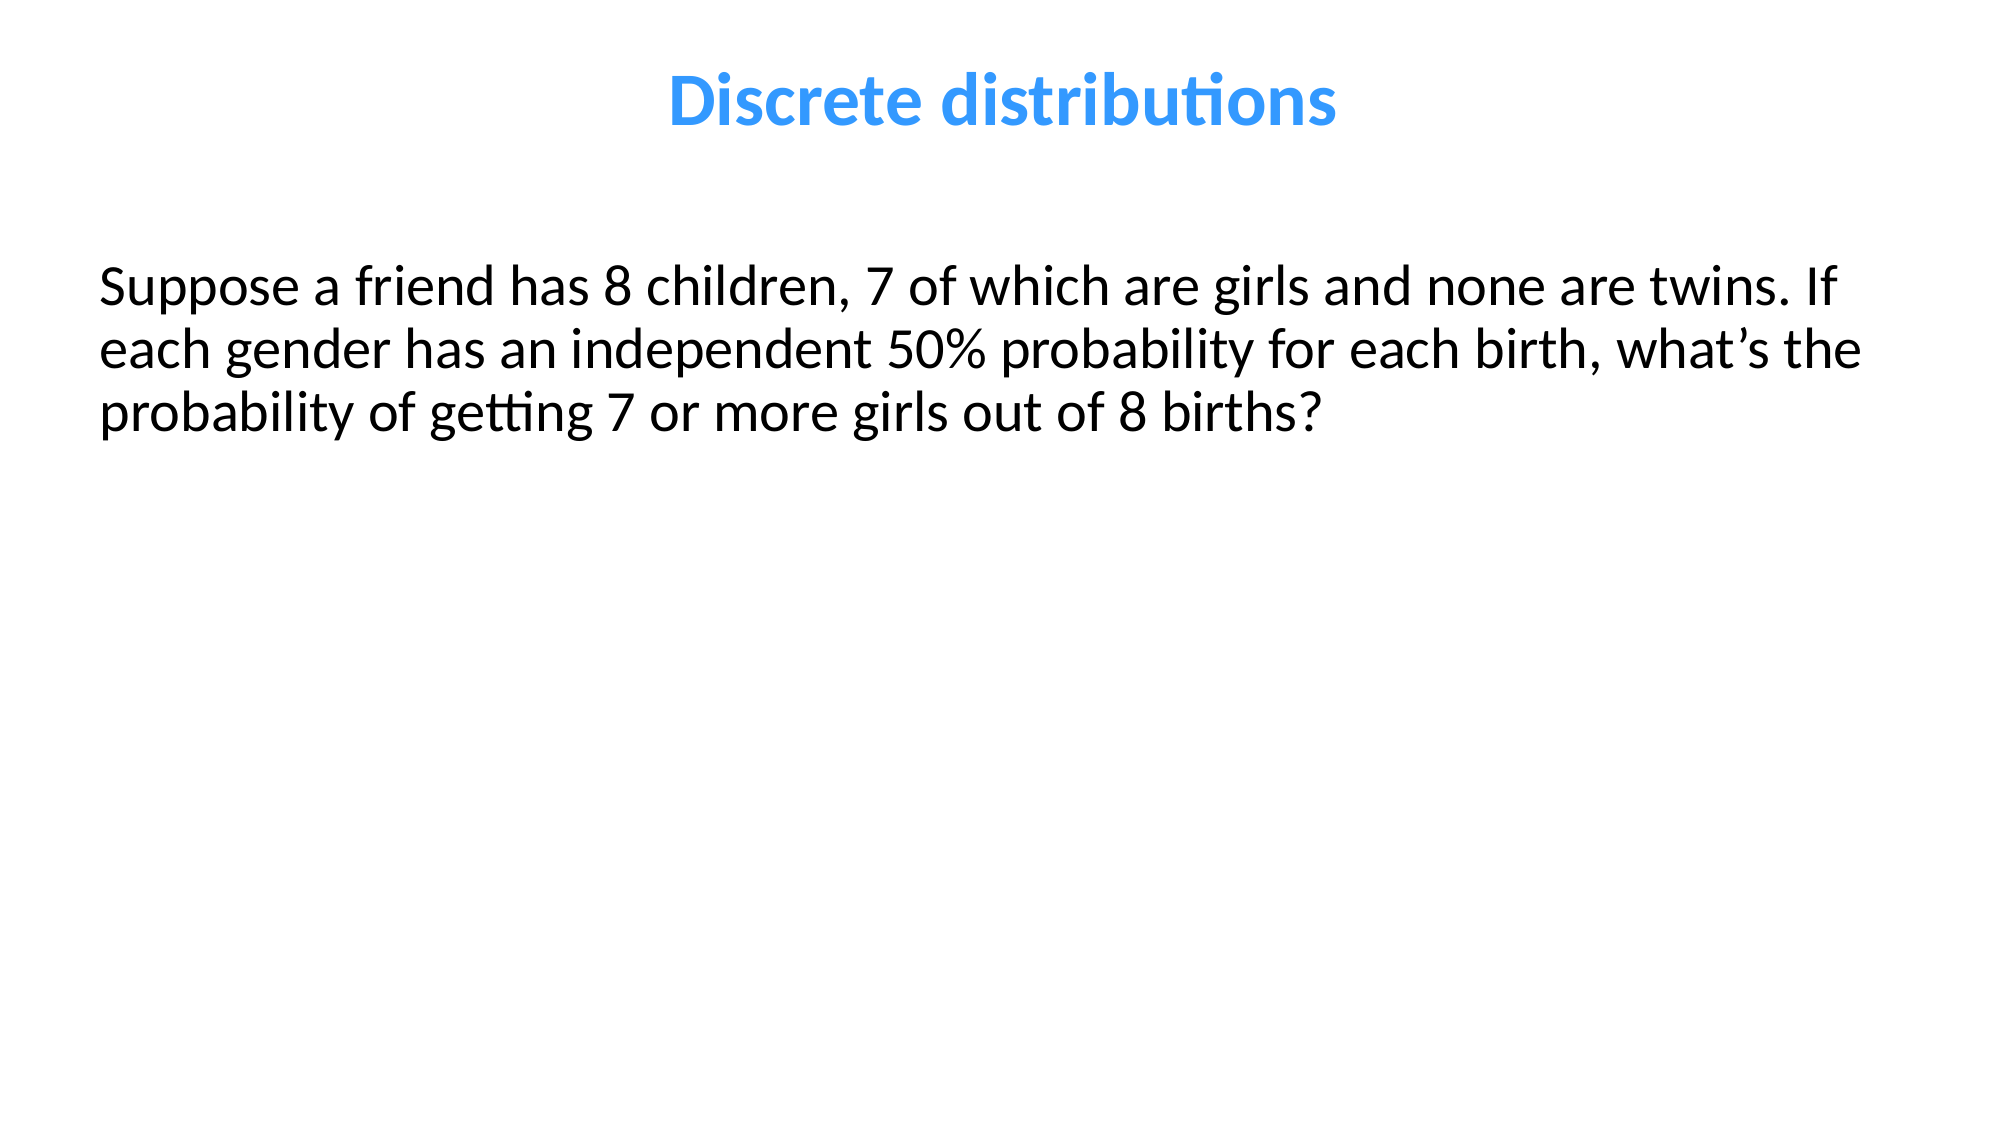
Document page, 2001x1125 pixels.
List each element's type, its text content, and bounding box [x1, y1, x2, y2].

text_box Suppose a friend has 8 children, 7 of which are girls and none are twins. If each gender has an independent 50% probability for each birth, what’s the probability of getting 7 or more girls out of 8 births? [86, 241, 1921, 458]
text_box Discrete distributions [271, 42, 1736, 148]
